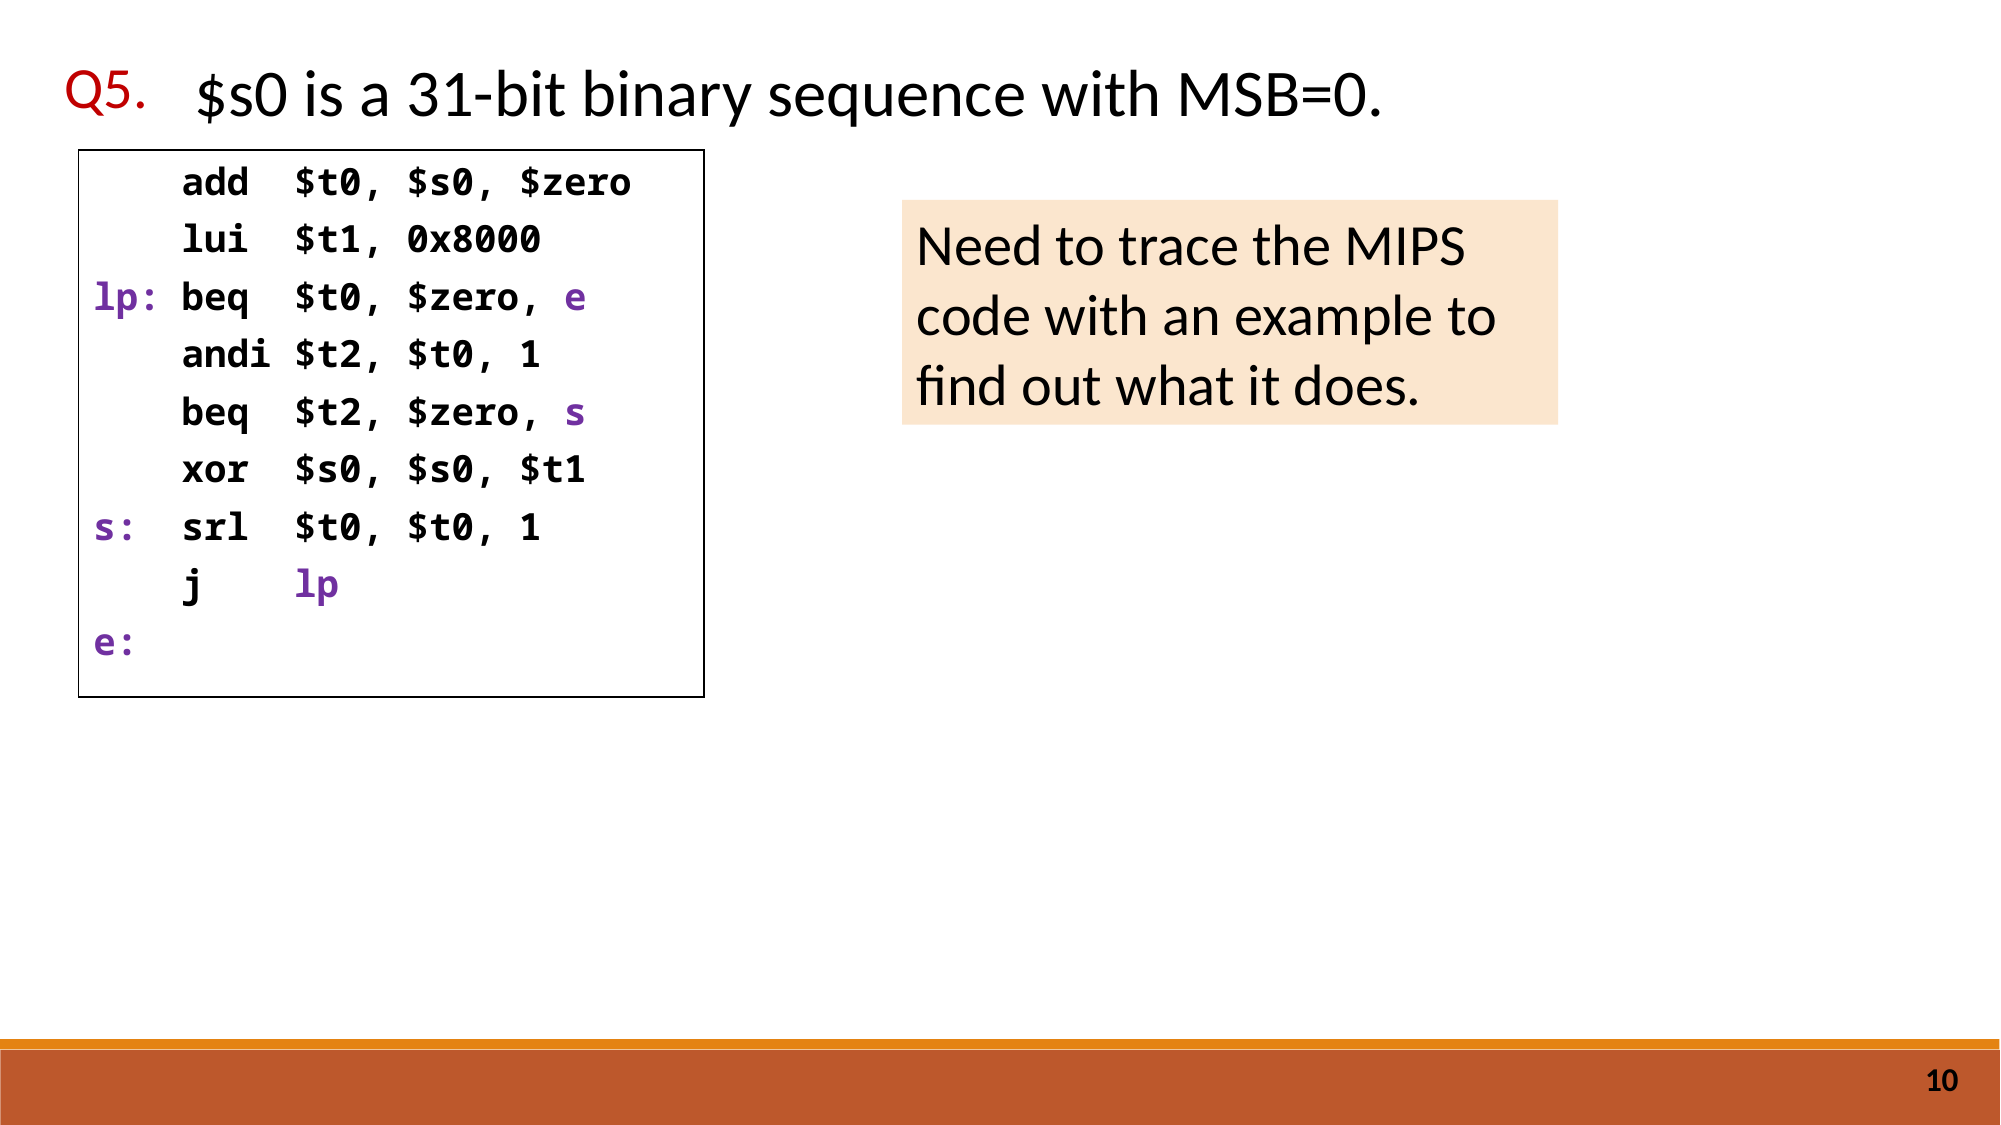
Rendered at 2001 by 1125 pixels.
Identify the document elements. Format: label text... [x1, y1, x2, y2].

text_box Q5. [32, 42, 180, 128]
slide_number 10 [1523, 1047, 1974, 1108]
text_box Need to trace the MIPS code with an example to find out what it does. [902, 199, 1559, 425]
text_box add $t0, $s0, $zero lui $t1, 0x8000 lp: beq $t0, $zero, e andi $t2, $t0, 1 beq $t2, $zero, s xor $s0, $s0, $t1 s: srl $t0, $t0, 1 j lp e: [78, 150, 705, 697]
text_box $s0 is a 31-bit binary sequence with MSB=0. [180, 42, 1968, 138]
